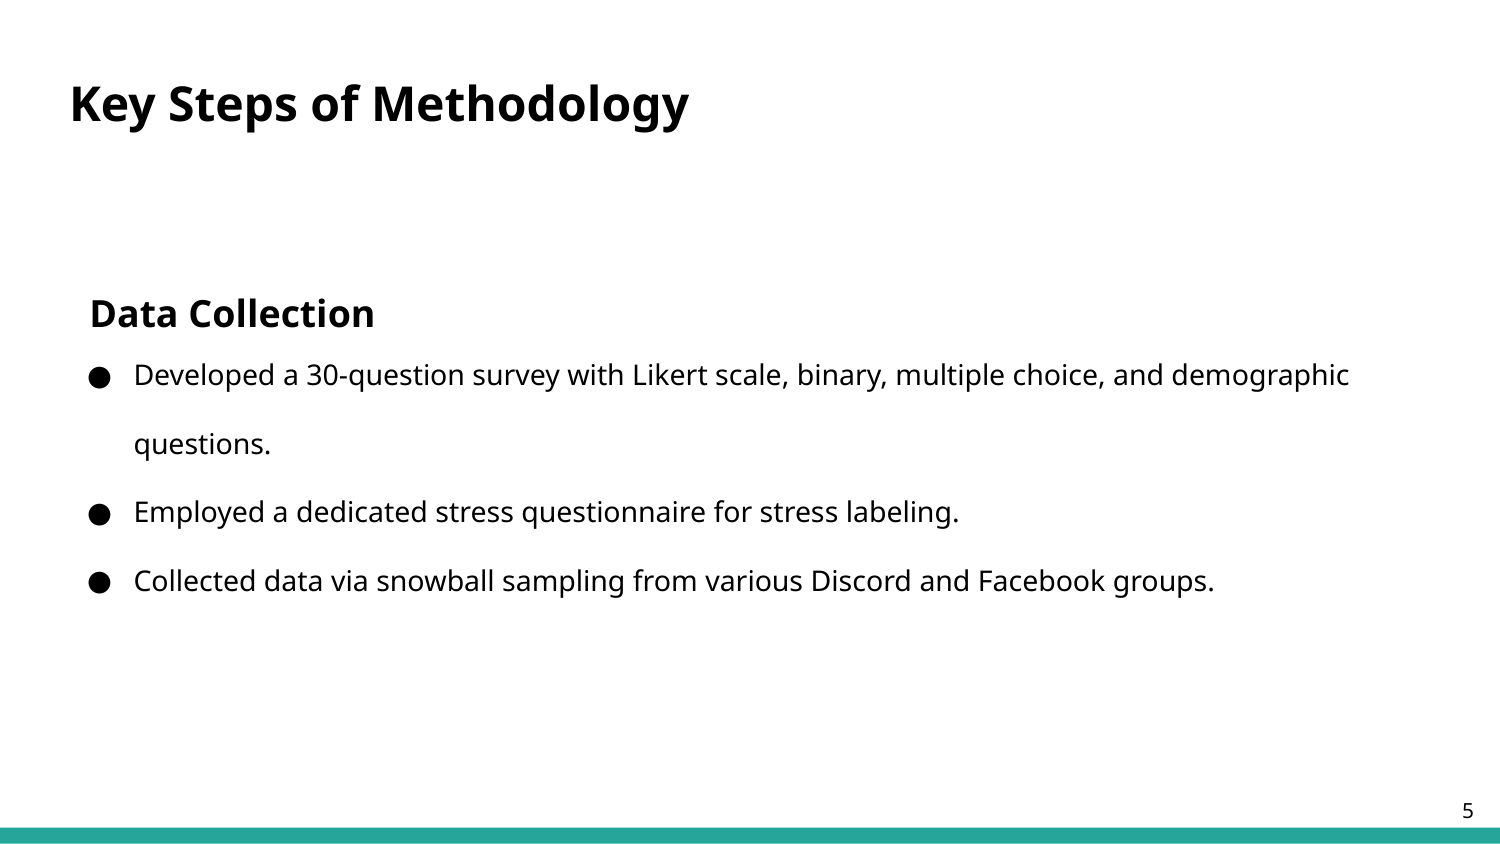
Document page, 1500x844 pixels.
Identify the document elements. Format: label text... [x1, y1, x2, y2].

slide_number ‹#› [1398, 779, 1489, 844]
list Developed a 30-question survey with Likert scale, binary, multiple choice, and demographic questions. Employed a dedicated stress questionnaire for stress labeling. Collected data via snowball sampling from various Discord and Facebook groups. [54, 307, 1446, 614]
title Data Collection [74, 229, 925, 347]
title Key Steps of Methodology [54, 58, 905, 147]
